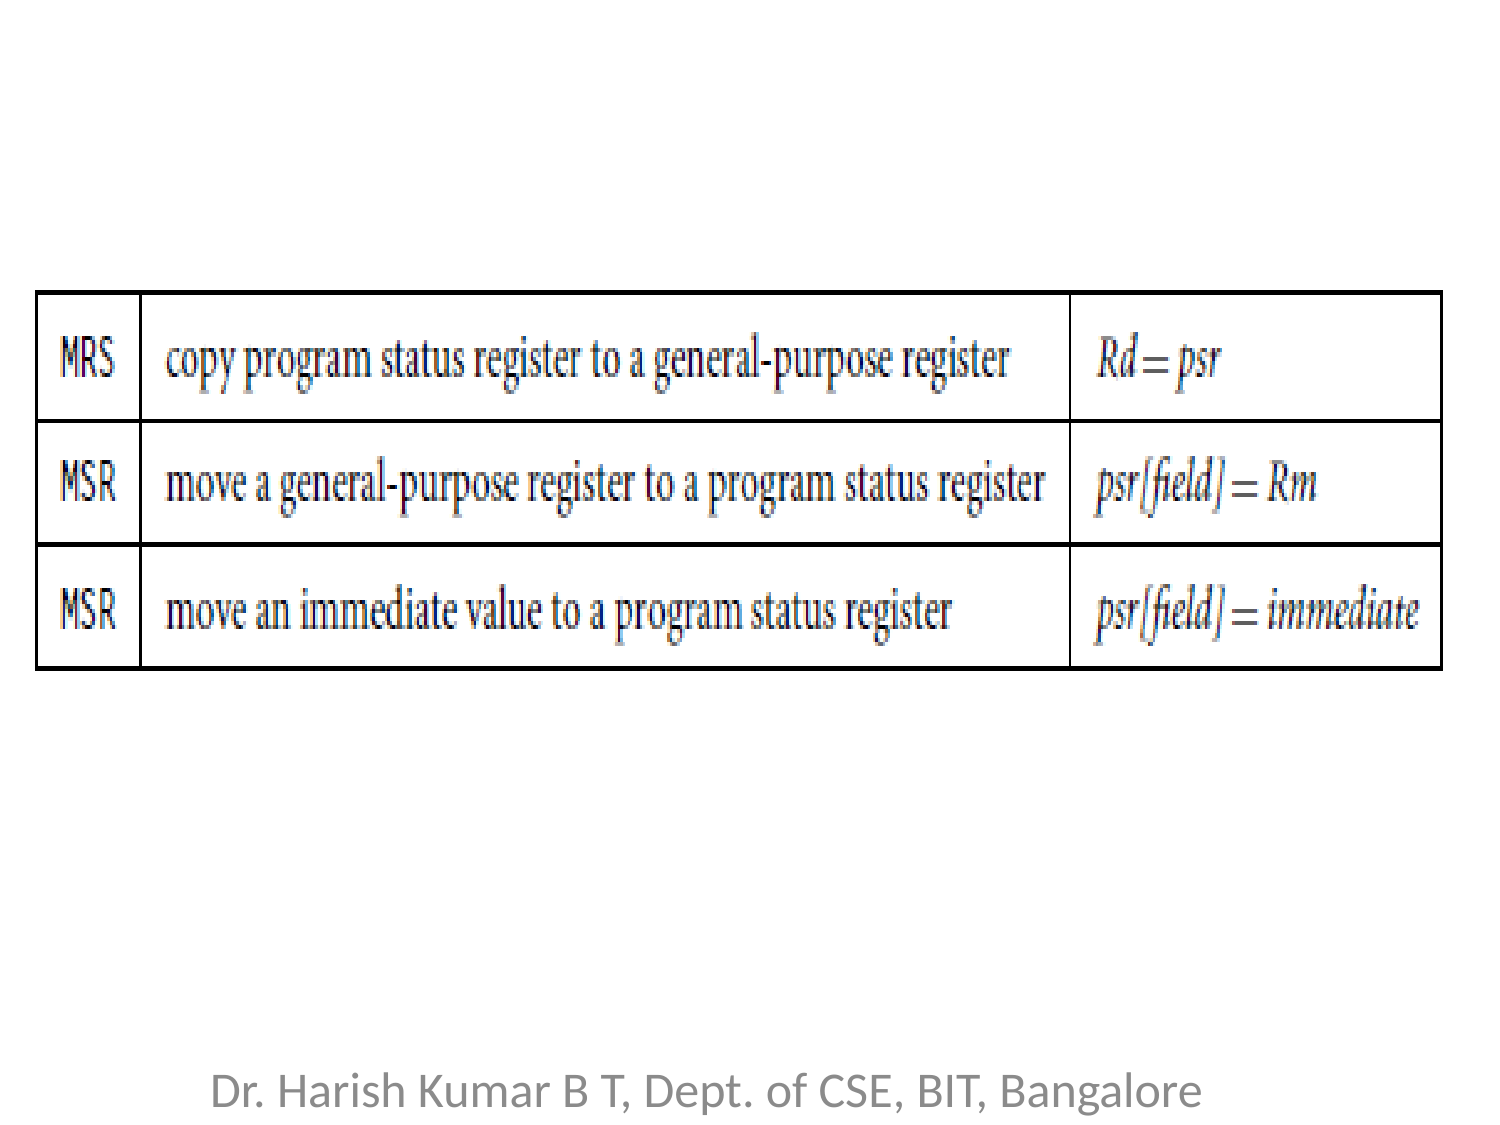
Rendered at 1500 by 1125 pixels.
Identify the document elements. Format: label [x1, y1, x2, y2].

picture [20, 262, 1463, 701]
